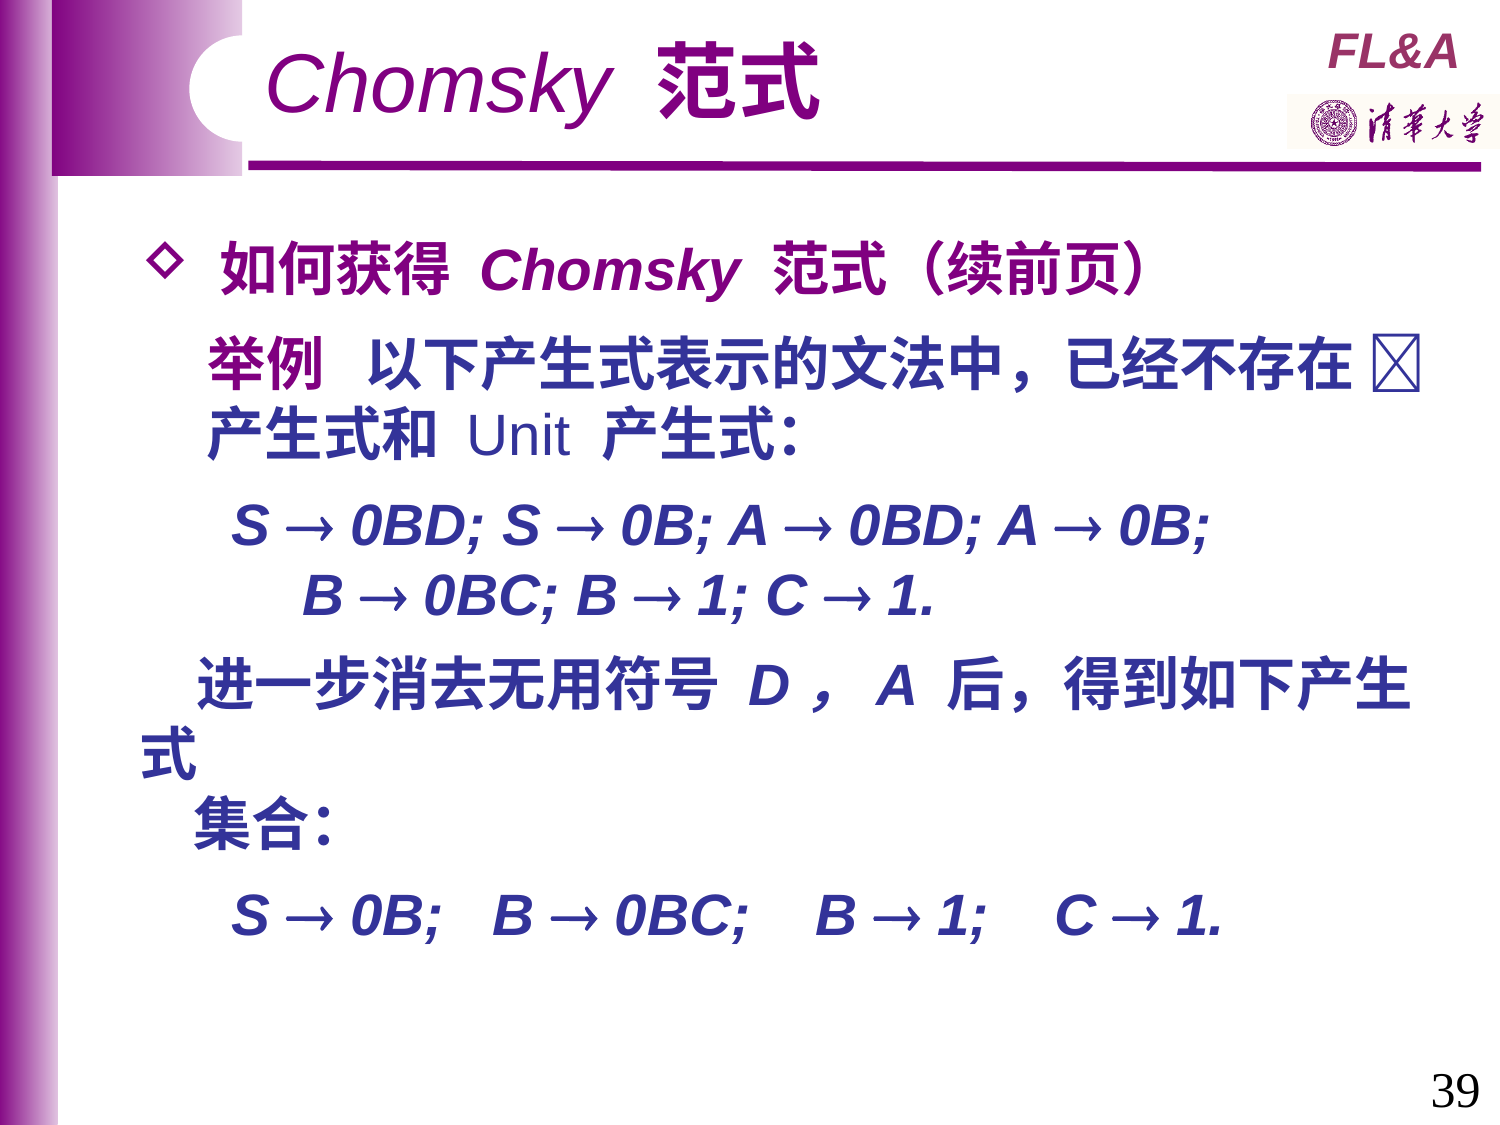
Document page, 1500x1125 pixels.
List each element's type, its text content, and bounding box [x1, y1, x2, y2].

picture [1287, 94, 1500, 149]
text_box Chomsky 范式 [249, 37, 850, 138]
text_box 如何获得 Chomsky 范式（续前页） 举例 以下产生式表示的文法中，已经不存在  产生式和 Unit 产生式： S  0BD; S  0B; A  0BD; A  0B; B  0BC; B  1; C  1. 进一步消去无用符号 D，A 后，得到如下产生式 集合： S  0B; B  0BC; B  1; C  1. [124, 224, 1463, 955]
text_box 39 [1399, 1050, 1500, 1125]
